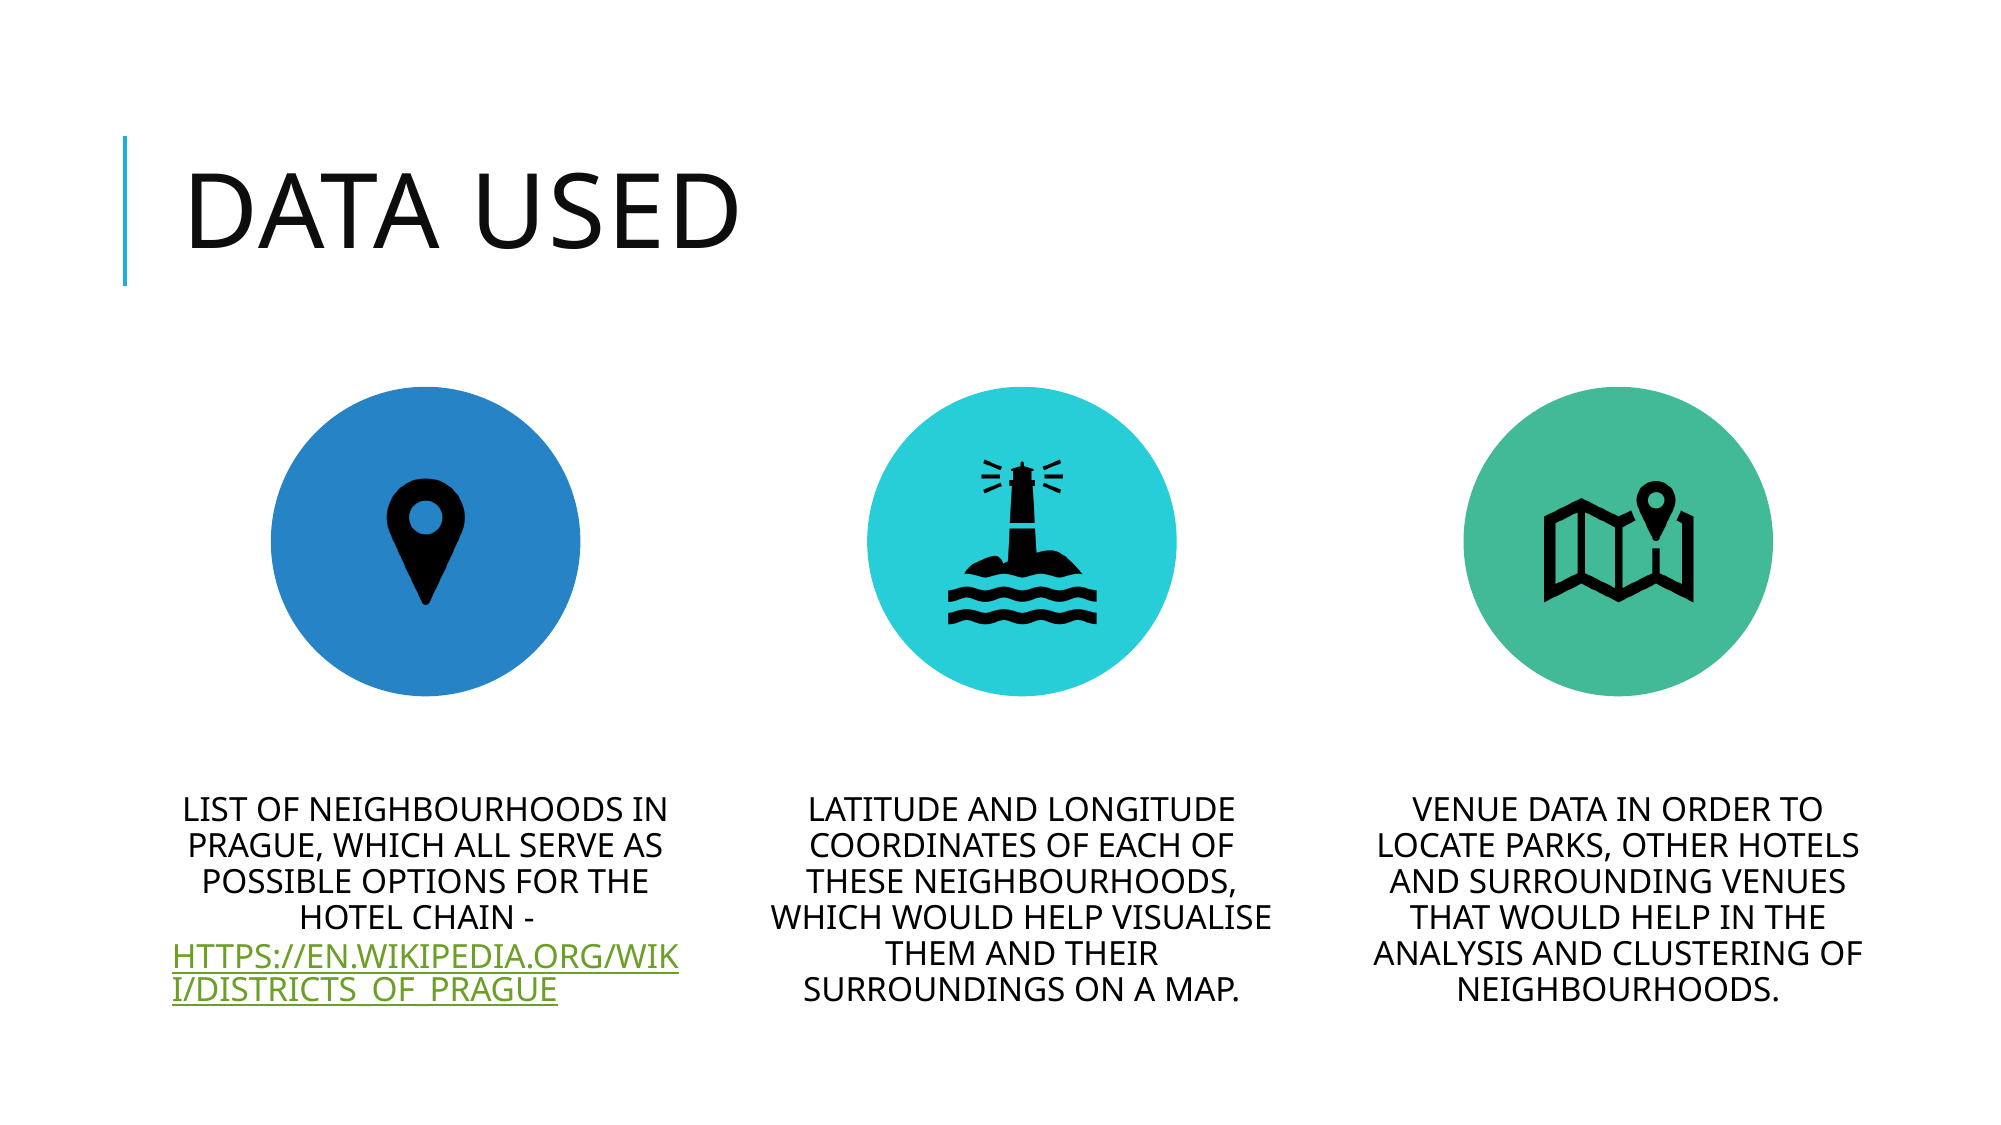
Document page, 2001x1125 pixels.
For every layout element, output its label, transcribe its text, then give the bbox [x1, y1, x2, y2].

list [167, 341, 1877, 1036]
title DATA used [168, 96, 1763, 338]
